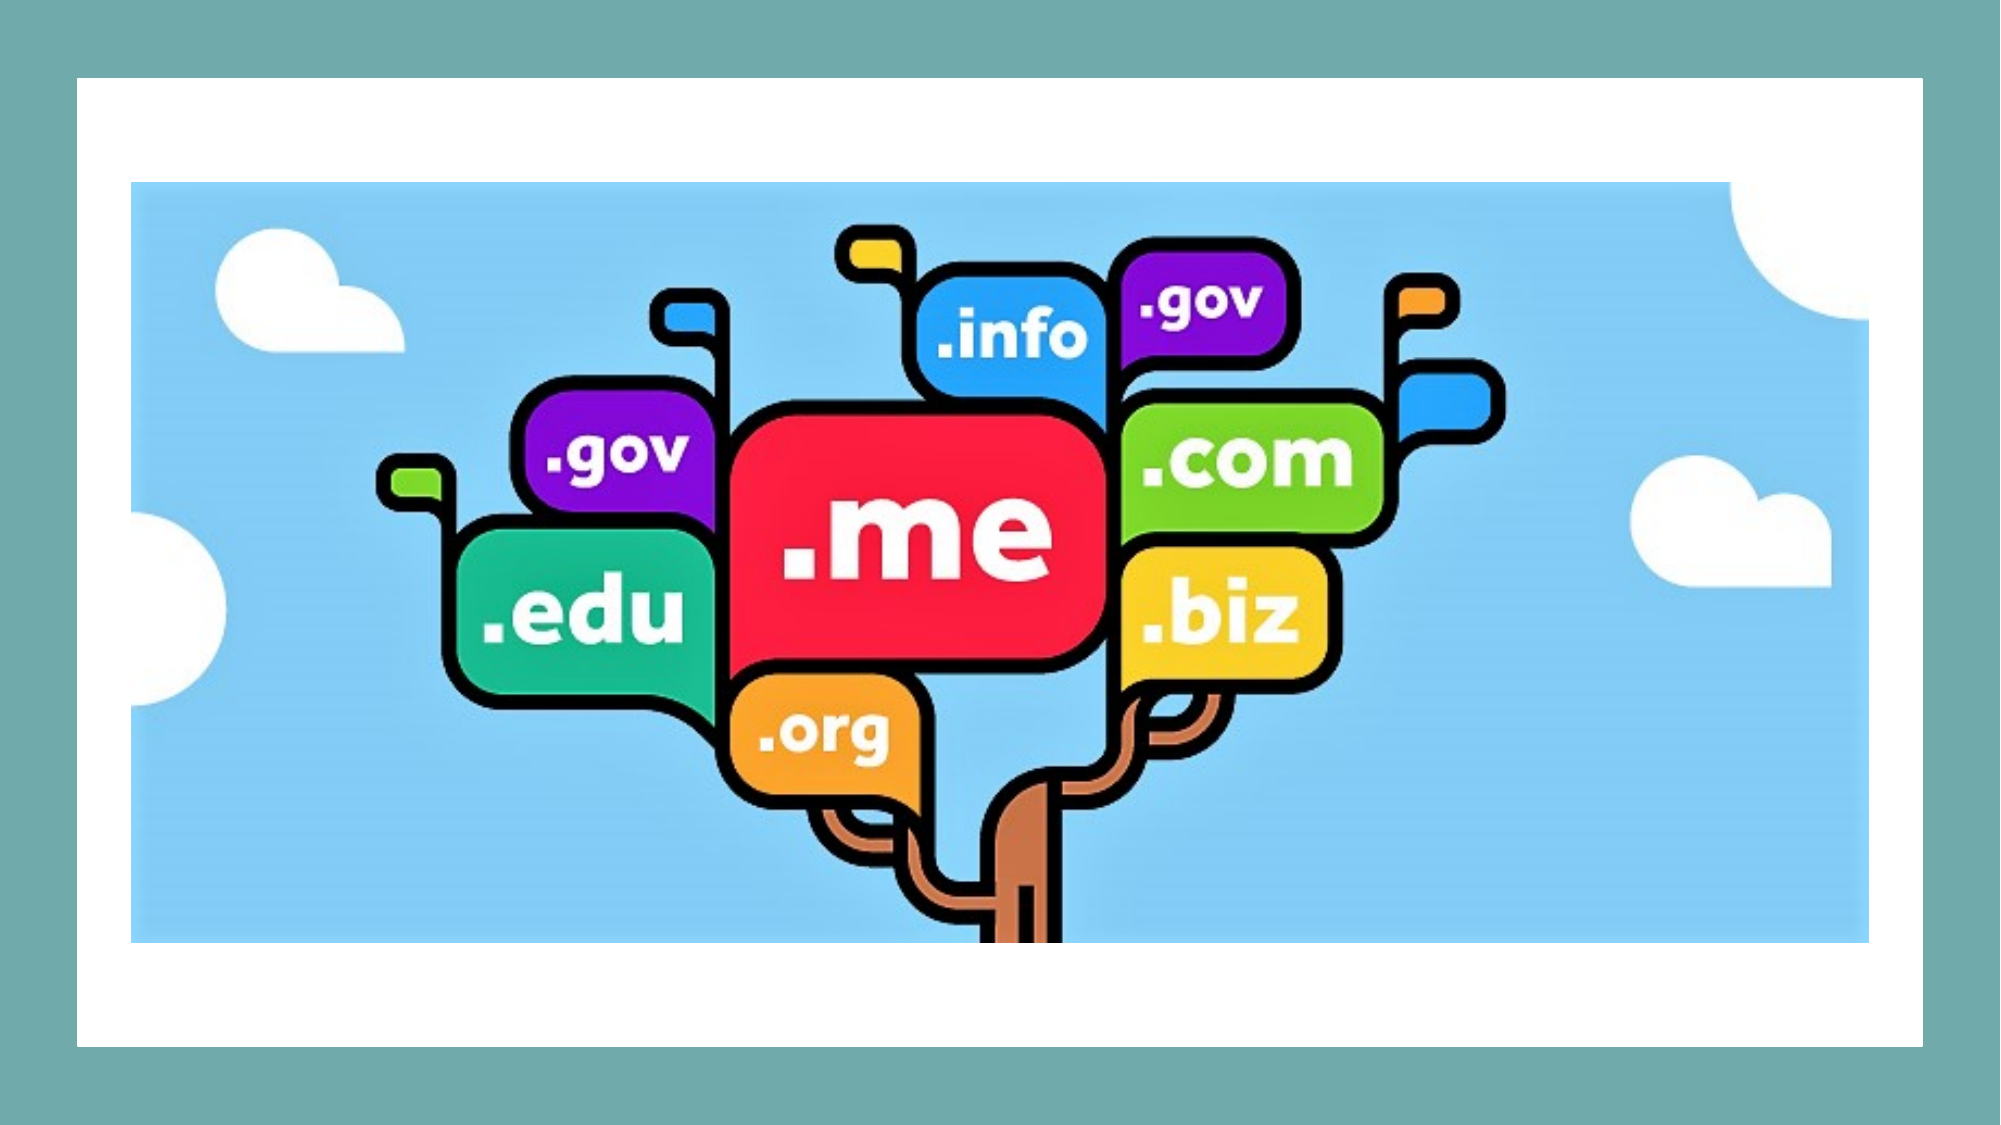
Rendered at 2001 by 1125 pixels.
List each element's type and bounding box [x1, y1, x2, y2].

text_box [77, 78, 1923, 1047]
list [131, 182, 1869, 943]
text_box [0, 0, 2000, 1125]
